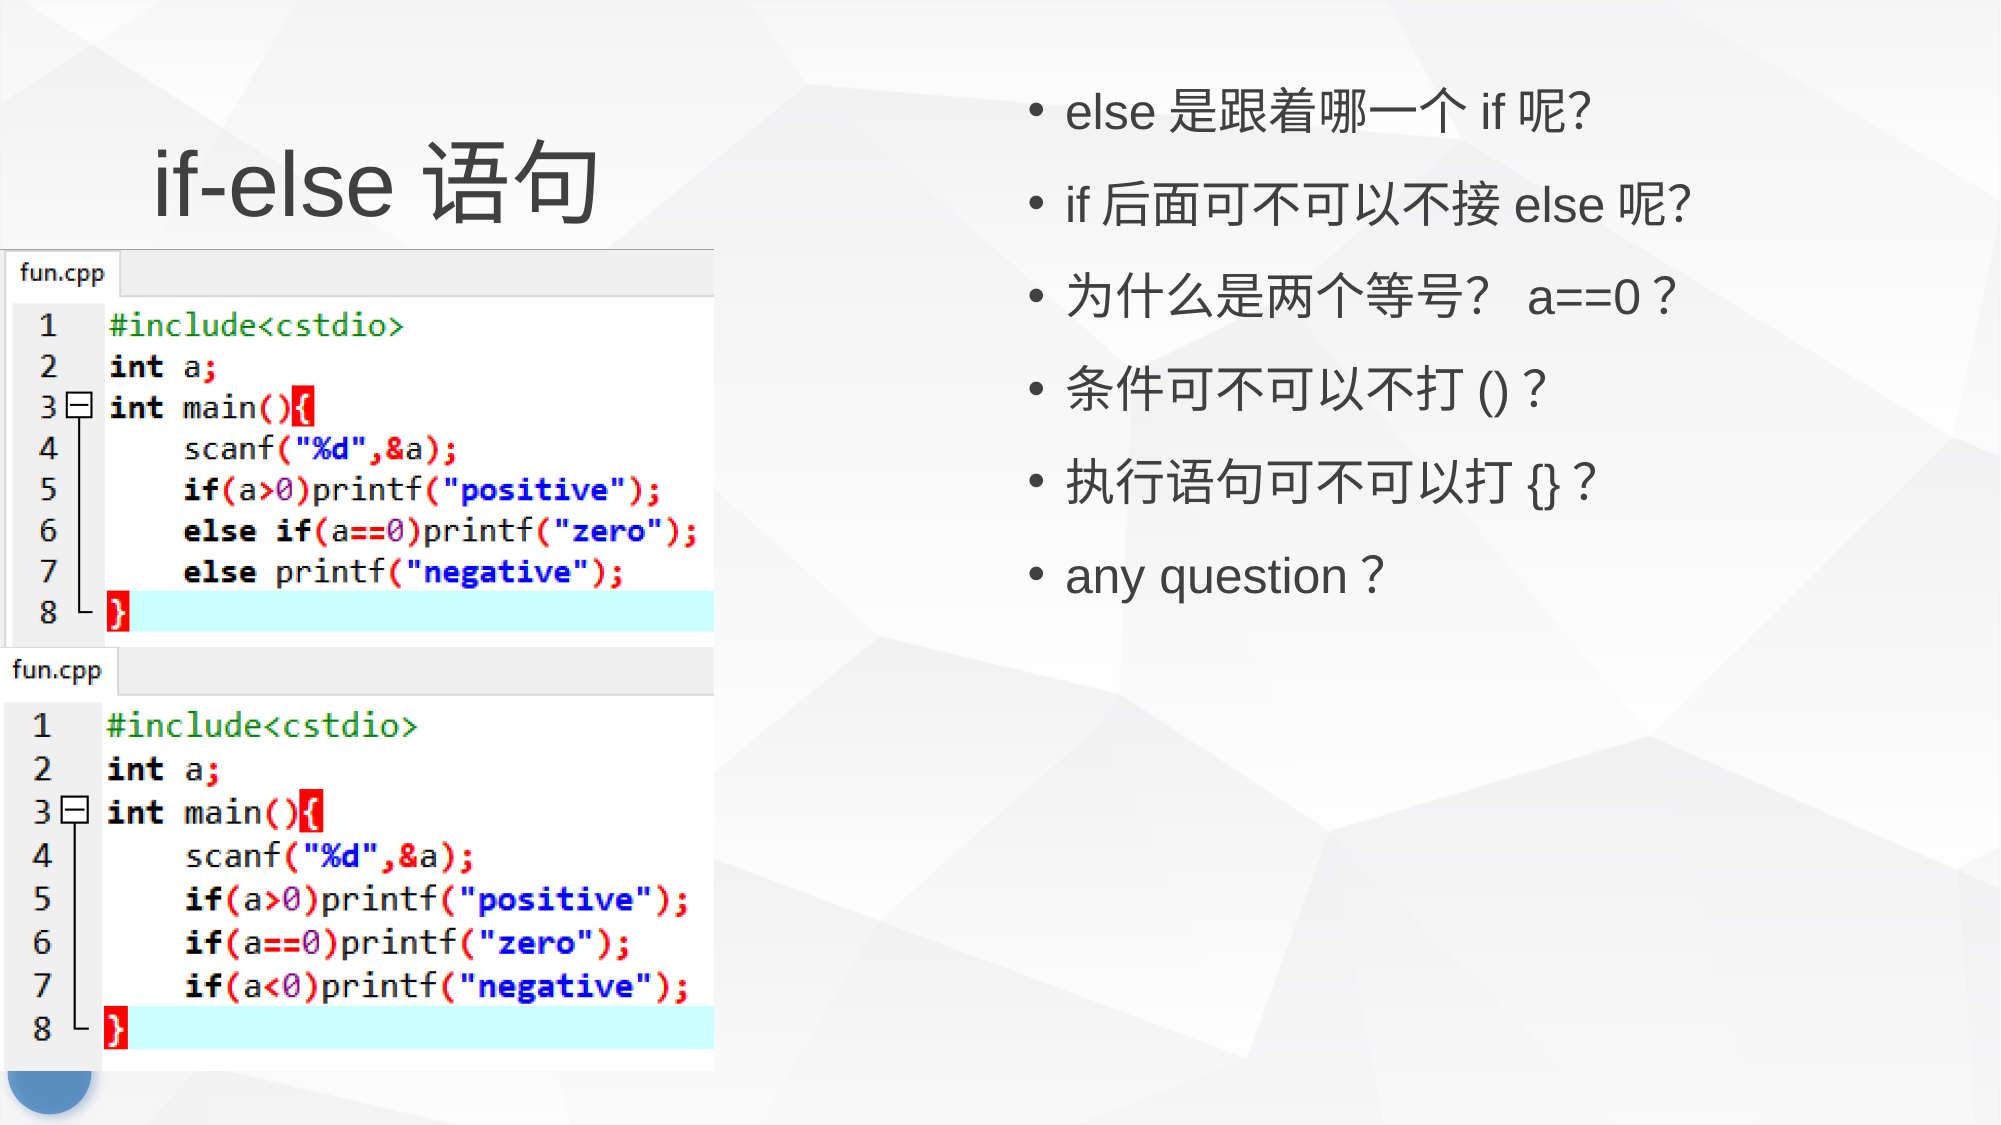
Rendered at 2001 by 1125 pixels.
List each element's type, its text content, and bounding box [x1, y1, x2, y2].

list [0, 249, 714, 646]
list else是跟着哪一个if呢？ if后面可不可以不接else呢？ 为什么是两个等号？a==0？ 条件可不可以不打()？ 执行语句可不可以打{}？ any question？ [1012, 59, 1863, 1014]
picture [0, 0, 2001, 1125]
title if-else语句 [137, 59, 1012, 278]
